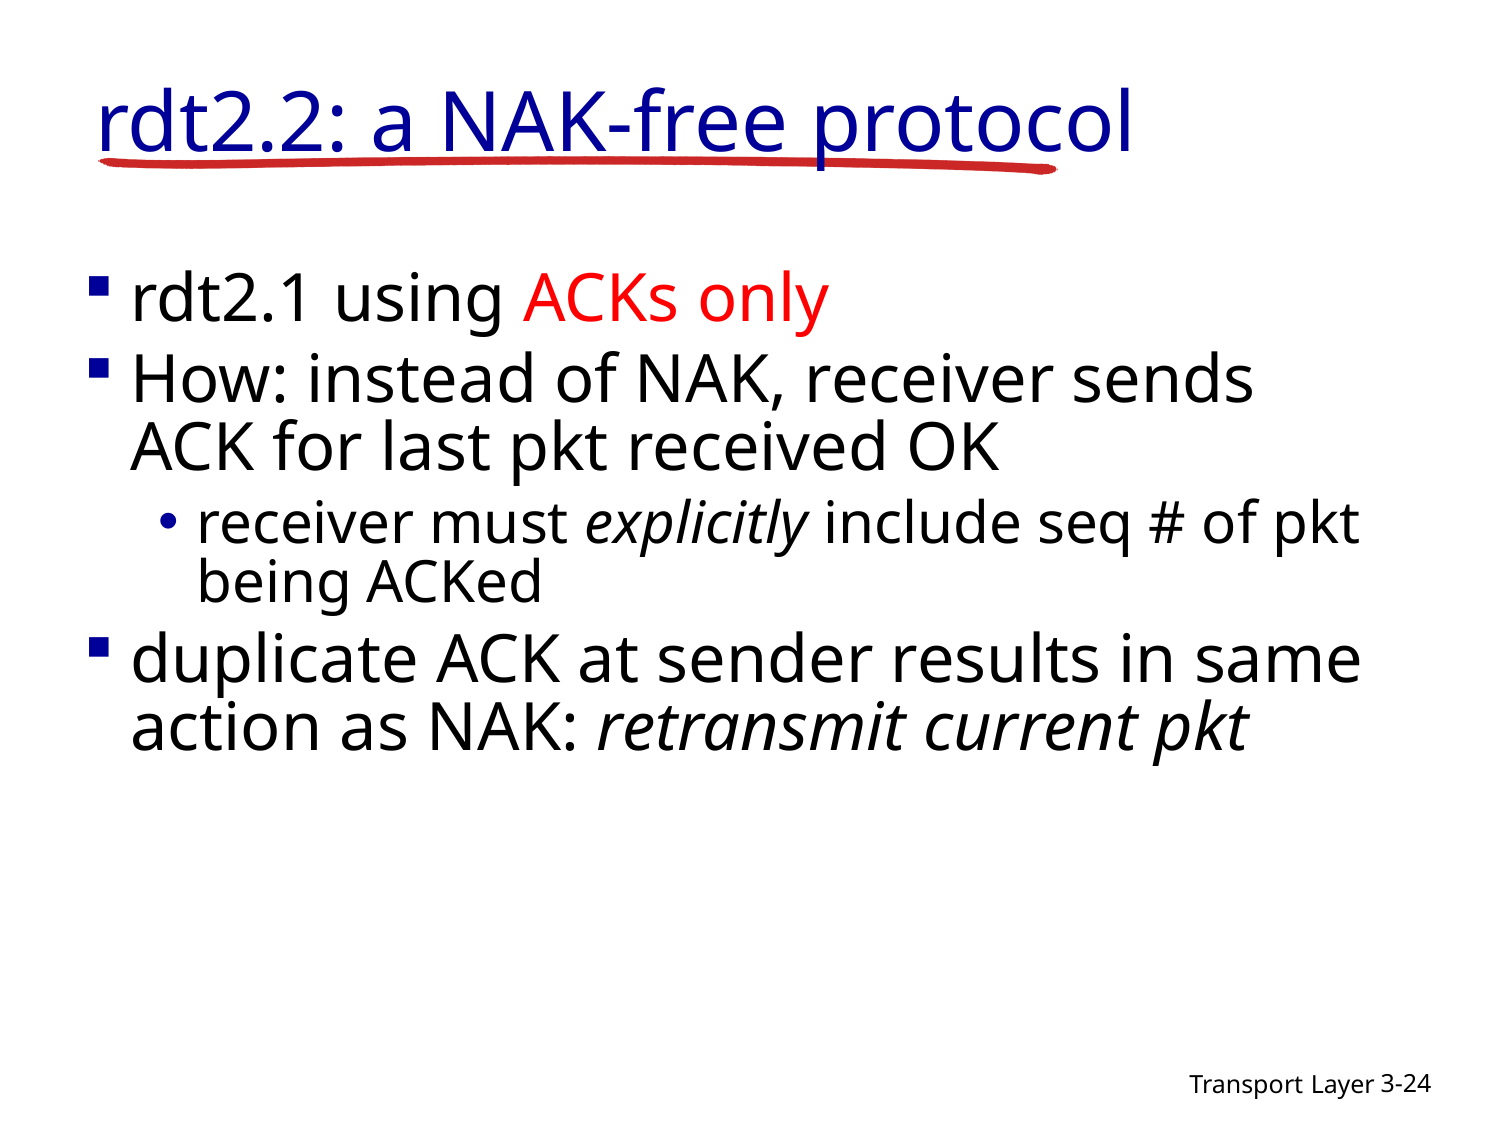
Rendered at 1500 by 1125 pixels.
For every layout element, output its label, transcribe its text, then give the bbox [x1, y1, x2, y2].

picture [93, 151, 1069, 180]
slide_number 3-24 [1365, 1060, 1477, 1106]
title rdt2.2: a NAK-free protocol [80, 37, 1356, 200]
list rdt2.1 using ACKs only How: instead of NAK, receiver sends ACK for last pkt received OK receiver must explicitly include seq # of pkt being ACKed duplicate ACK at sender results in same action as NAK: retransmit current pkt [68, 259, 1392, 711]
footer Transport Layer [914, 1057, 1390, 1105]
